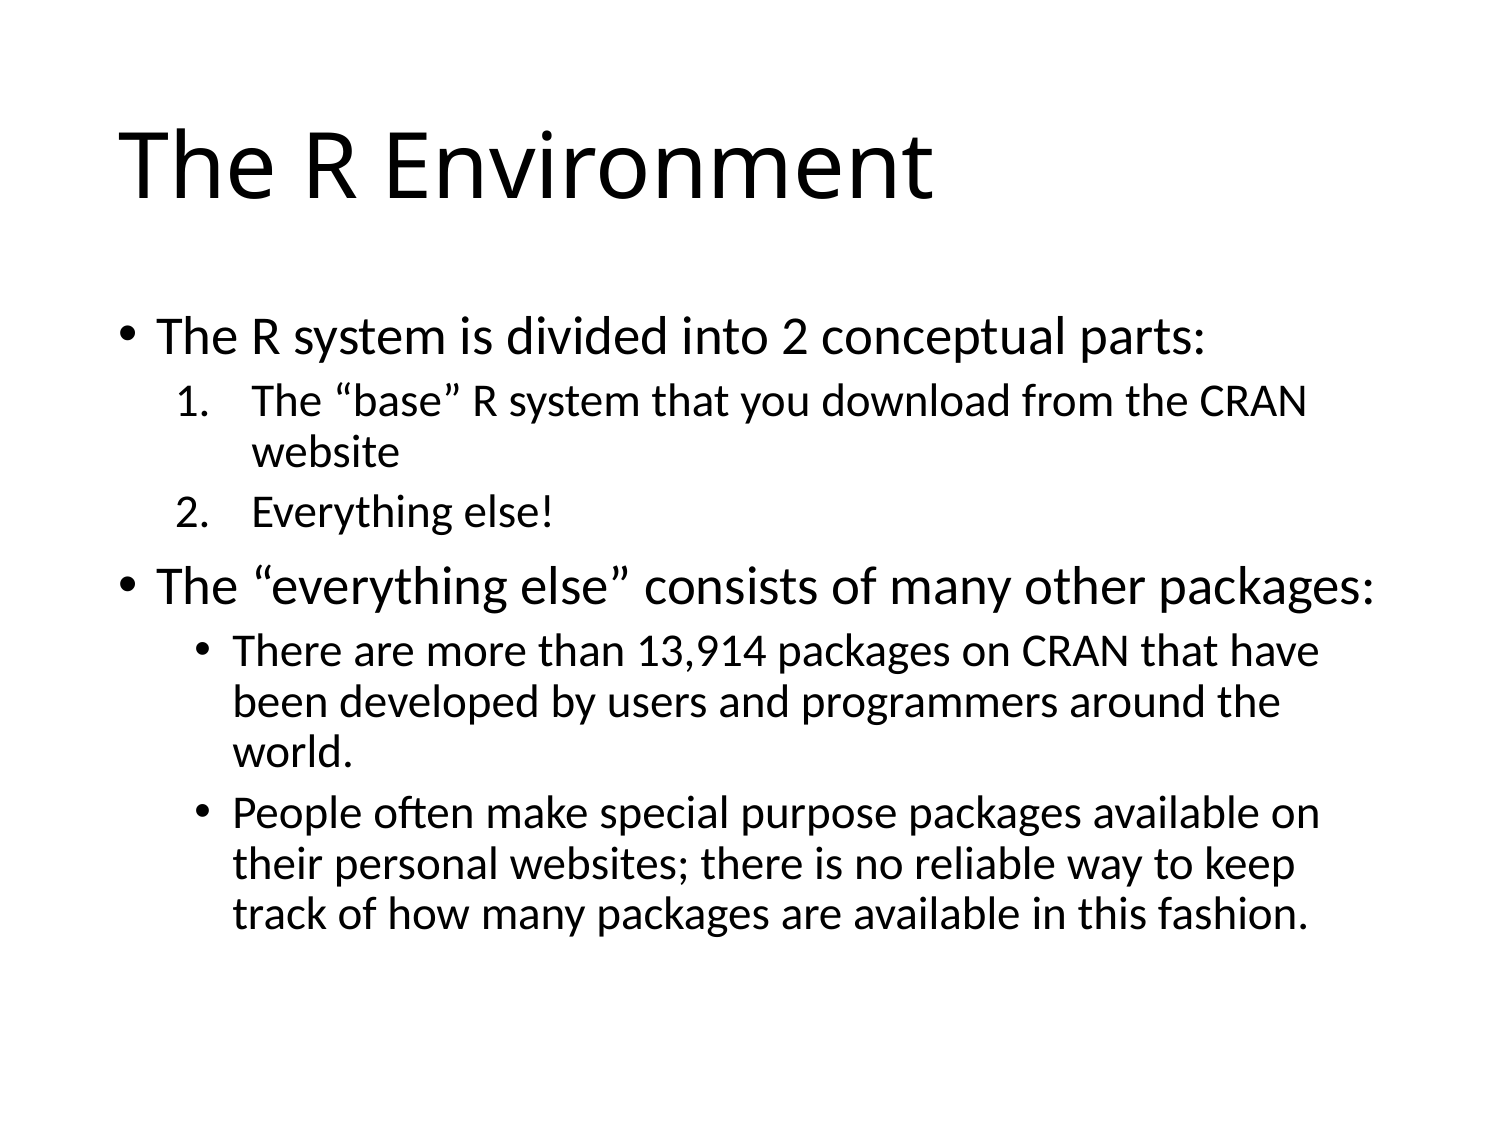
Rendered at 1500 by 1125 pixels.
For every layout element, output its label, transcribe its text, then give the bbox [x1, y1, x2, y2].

title The R Environment [103, 59, 1397, 278]
list The R system is divided into 2 conceptual parts: The “base” R system that you download from the CRAN website Everything else! The “everything else” consists of many other packages: There are more than 13,914 packages on CRAN that have been developed by users and programmers around the world. People often make special purpose packages available on their personal websites; there is no reliable way to keep track of how many packages are available in this fashion. [103, 299, 1397, 1014]
